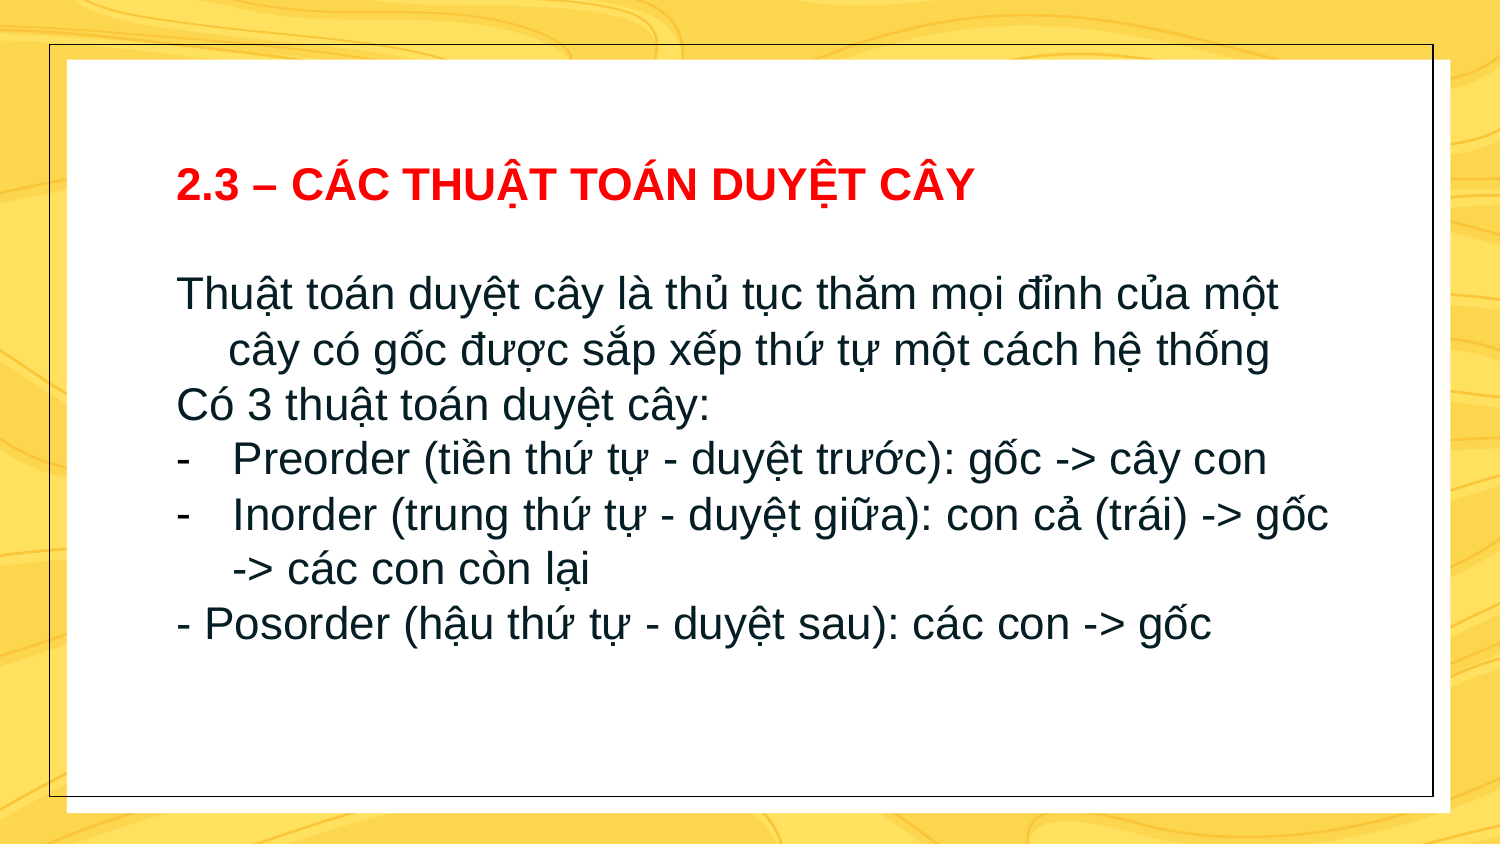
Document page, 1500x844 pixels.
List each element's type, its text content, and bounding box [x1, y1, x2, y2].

subtitle 2.3 – CÁC THUẬT TOÁN DUYỆT CÂY Thuật toán duyệt cây là thủ tục thăm mọi đỉnh của một cây có gốc được sắp xếp thứ tự một cách hệ thống Có 3 thuật toán duyệt cây: Preorder (tiền thứ tự - duyệt trước): gốc -> cây con Inorder (trung thứ tự - duyệt giữa): con cả (trái) -> gốc -> các con còn lại - Posorder (hậu thứ tự - duyệt sau): các con -> gốc [138, 139, 1362, 797]
